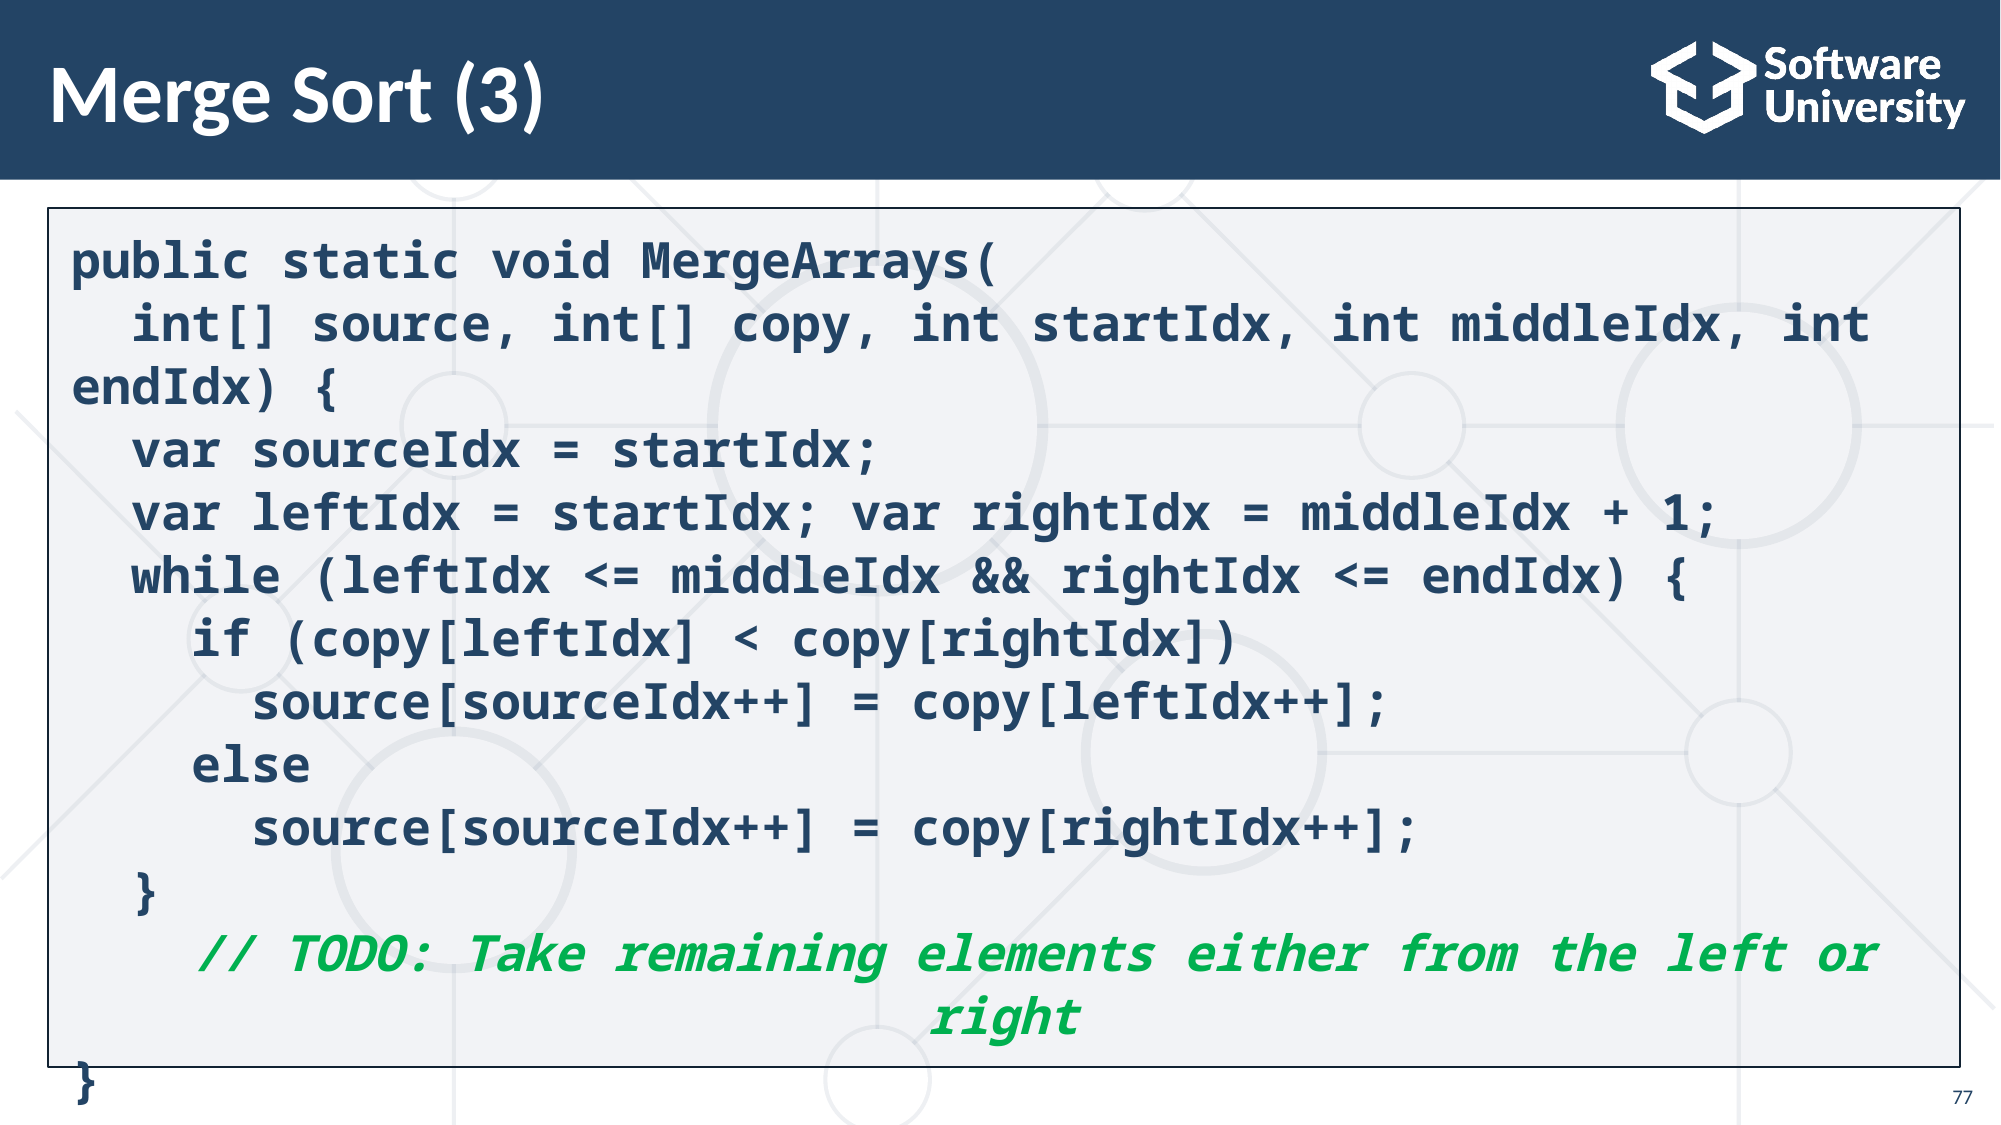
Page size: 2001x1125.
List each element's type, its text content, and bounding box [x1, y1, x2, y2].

slide_number 77 [1927, 1067, 1989, 1117]
title Merge Sort (3) [31, 16, 1625, 162]
list public static void MergeArrays( int[] source, int[] copy, int startIdx, int middleIdx, int endIdx) { var sourceIdx = startIdx; var leftIdx = startIdx; var rightIdx = middleIdx + 1; while (leftIdx <= middleIdx && rightIdx <= endIdx) { if (copy[leftIdx] < copy[rightIdx]) source[sourceIdx++] = copy[leftIdx++]; else source[sourceIdx++] = copy[rightIdx++]; } // TODO: Take remaining elements either from the left or right } [47, 207, 1961, 1068]
picture [1651, 41, 1966, 134]
